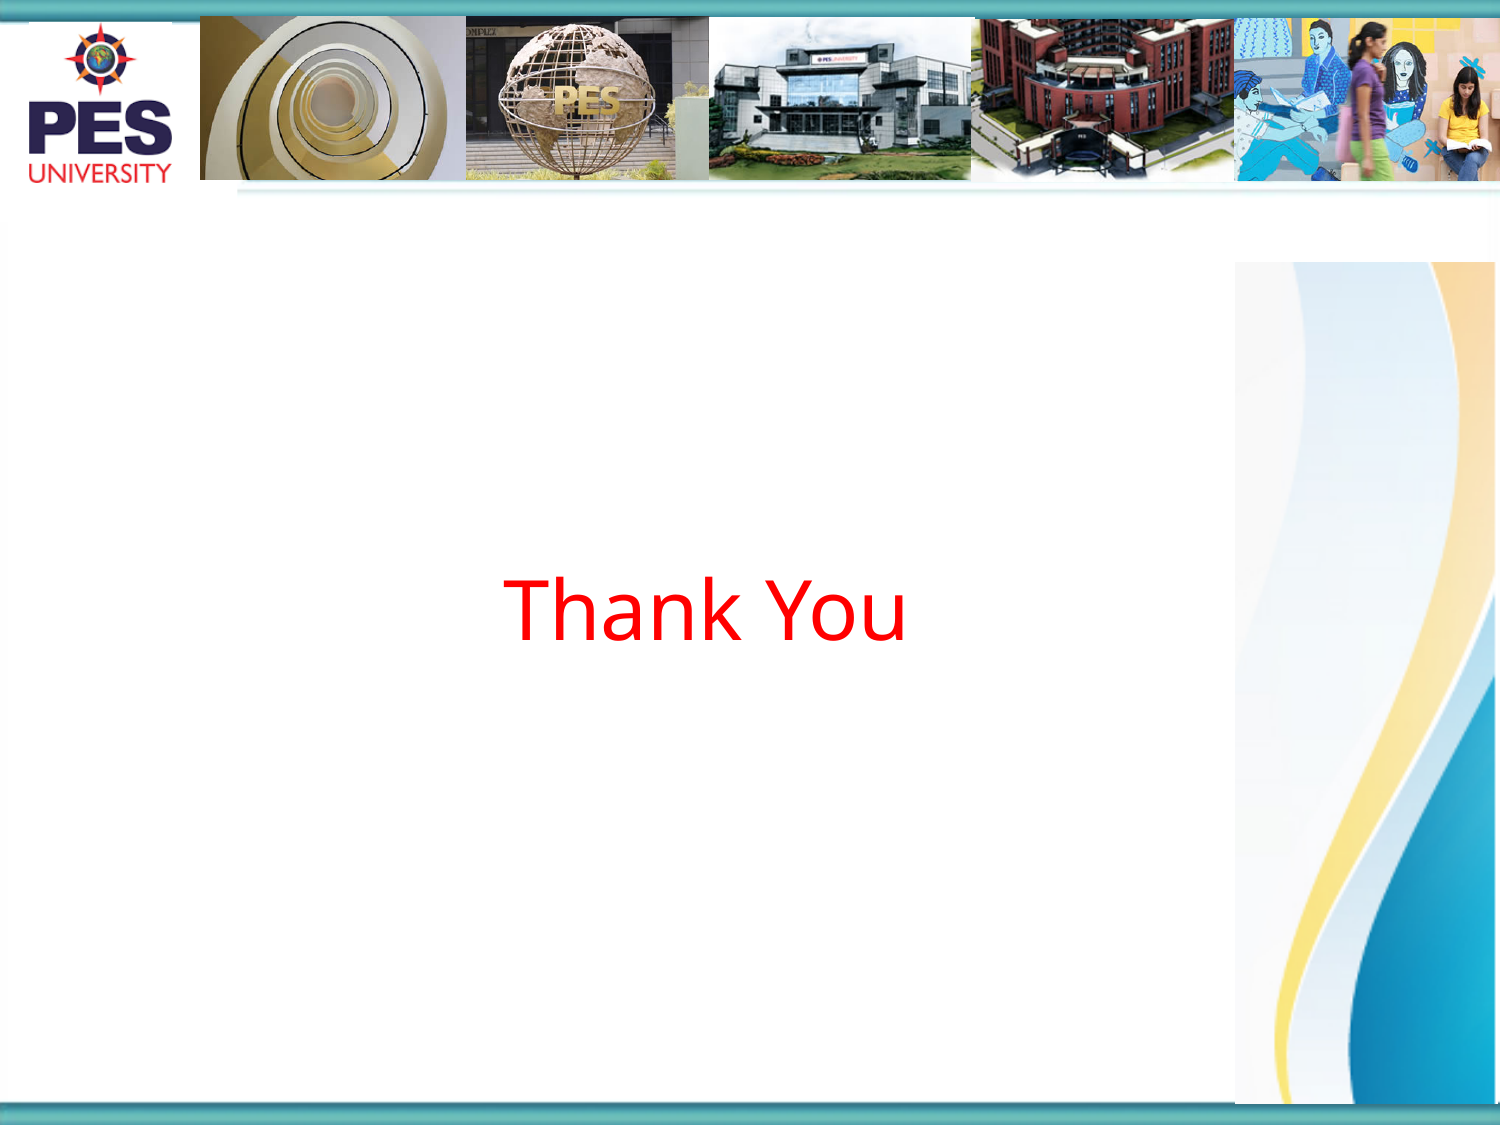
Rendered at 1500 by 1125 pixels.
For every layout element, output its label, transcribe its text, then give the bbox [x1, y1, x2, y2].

picture [0, 0, 1500, 1125]
text_box Thank You [467, 549, 947, 666]
